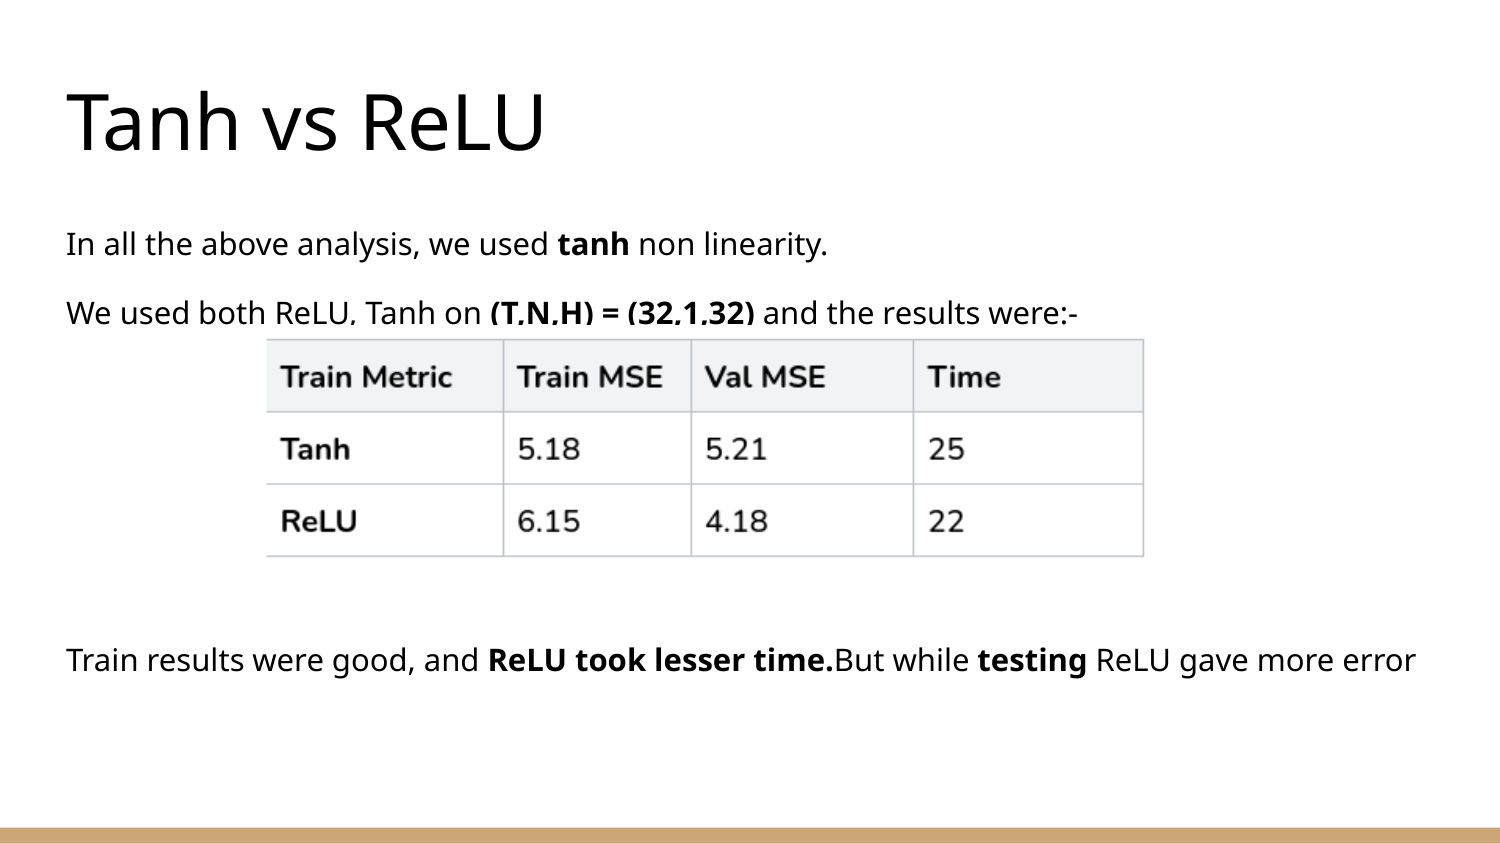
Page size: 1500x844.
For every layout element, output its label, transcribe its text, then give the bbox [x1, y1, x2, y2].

title Tanh vs ReLU [51, 51, 1449, 189]
picture [223, 324, 1182, 573]
list In all the above analysis, we used tanh non linearity. We used both ReLU, Tanh on (T,N,H) = (32,1,32) and the results were:- Train results were good, and ReLU took lesser time.But while testing ReLU gave more error [51, 200, 1449, 752]
